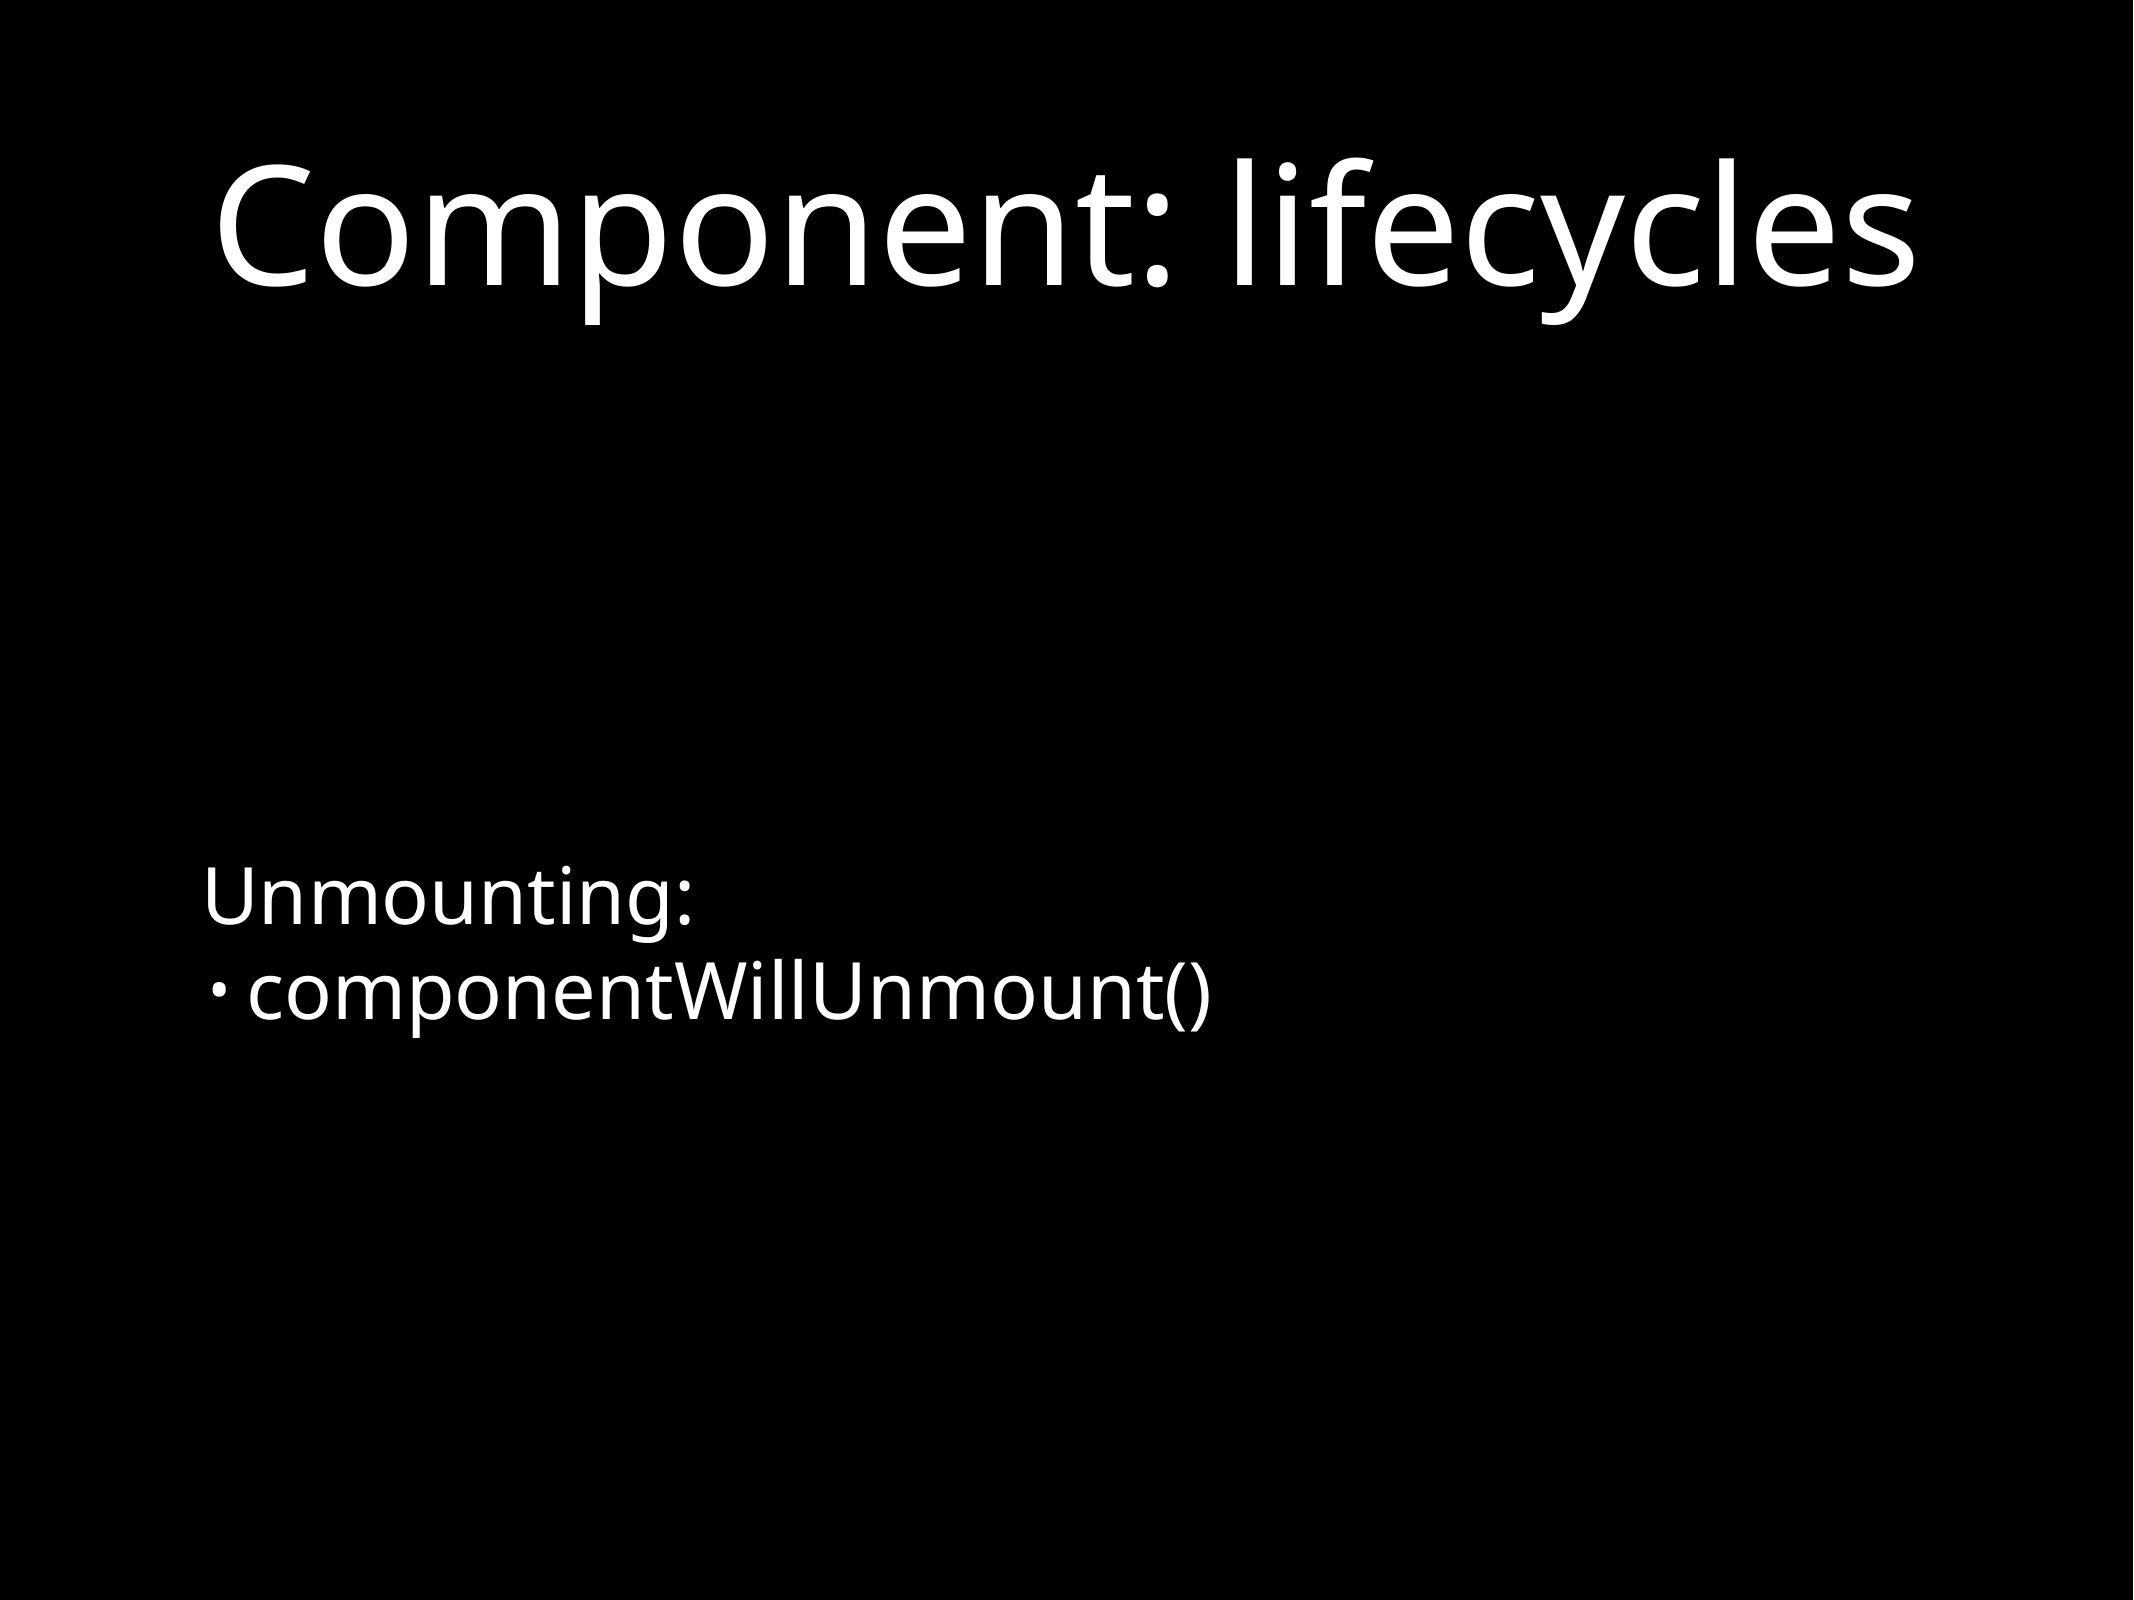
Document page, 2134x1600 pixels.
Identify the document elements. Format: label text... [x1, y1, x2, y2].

list Unmounting: componentWillUnmount() [156, 425, 1978, 1457]
title Component: lifecycles [156, 41, 1978, 396]
